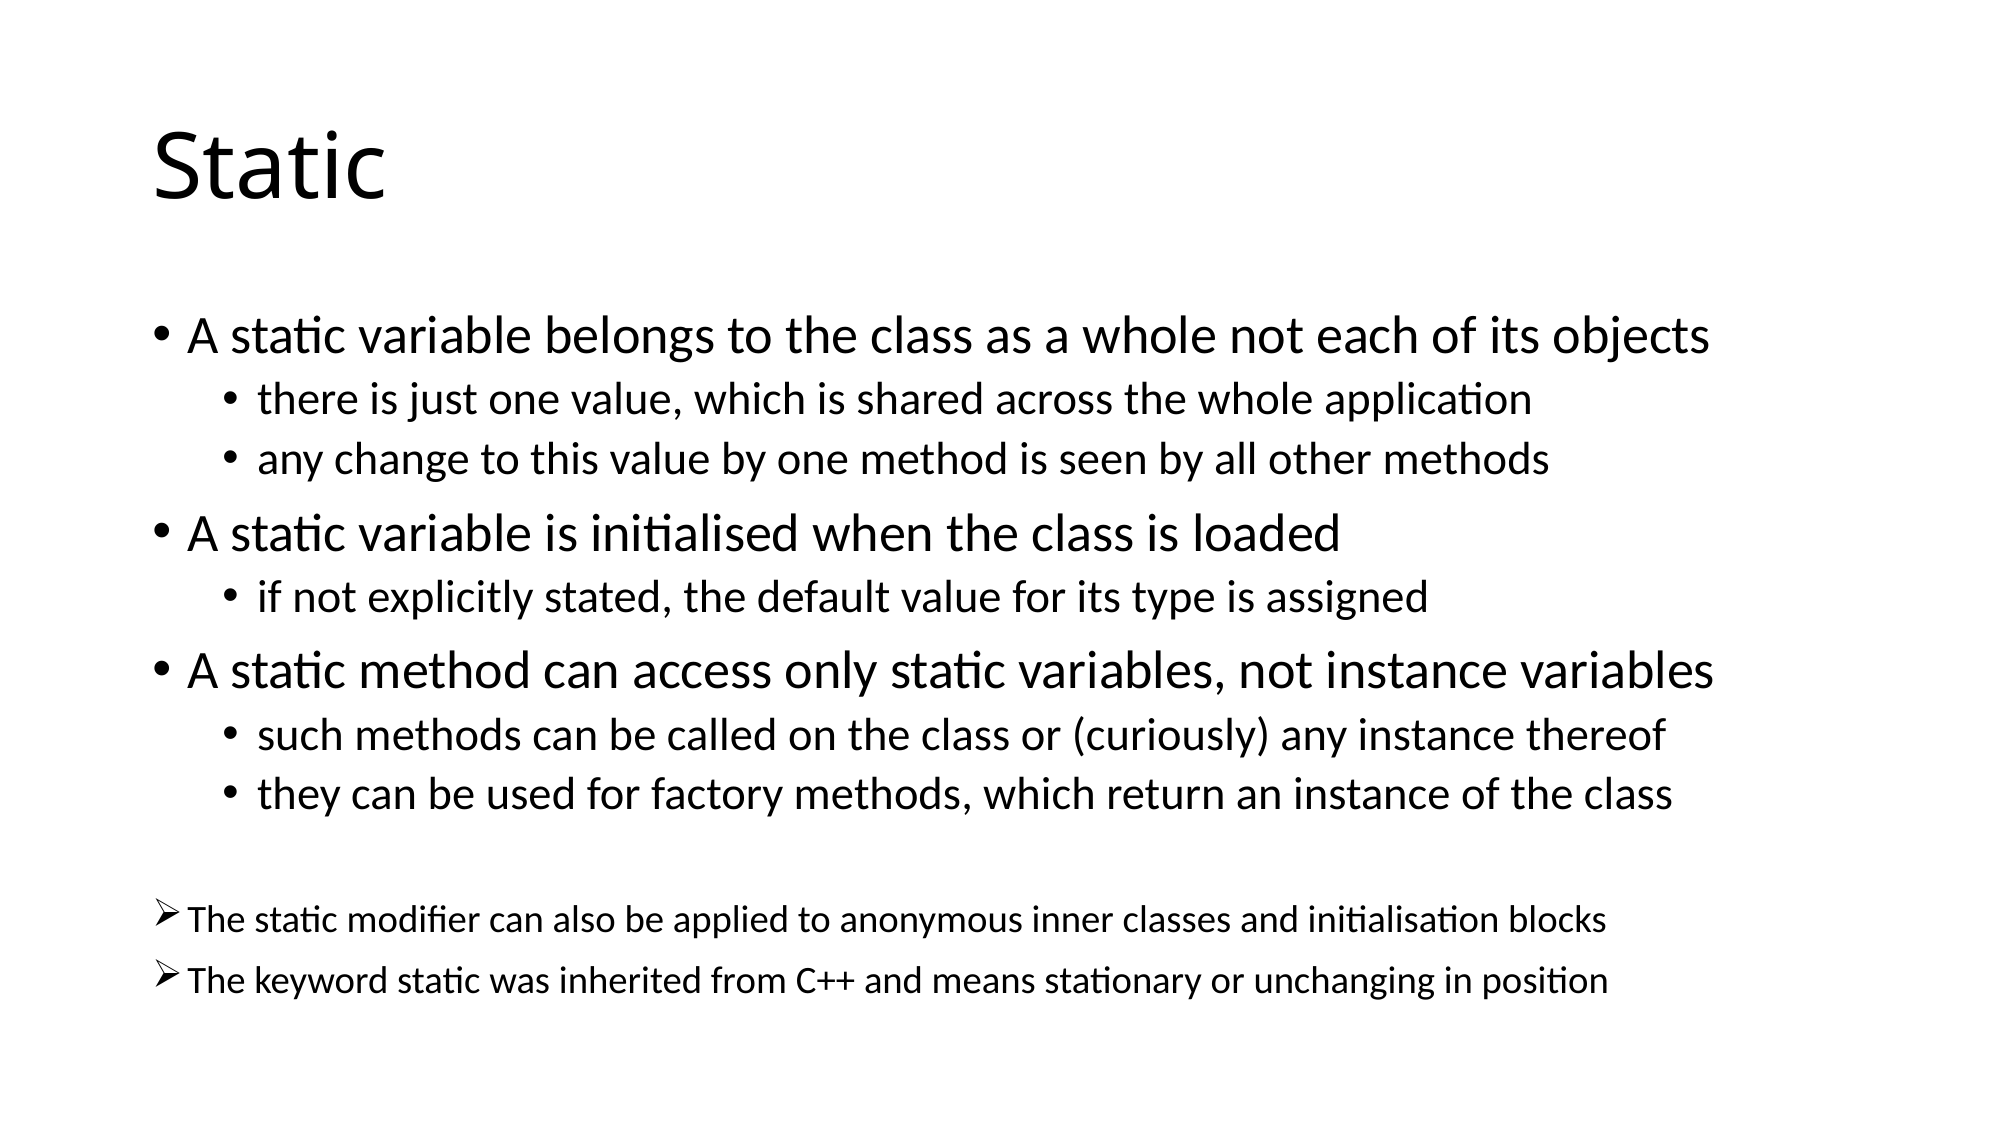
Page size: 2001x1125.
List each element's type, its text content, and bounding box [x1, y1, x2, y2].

list A static variable belongs to the class as a whole not each of its objects there is just one value, which is shared across the whole application any change to this value by one method is seen by all other methods A static variable is initialised when the class is loaded if not explicitly stated, the default value for its type is assigned A static method can access only static variables, not instance variables such methods can be called on the class or (curiously) any instance thereof they can be used for factory methods, which return an instance of the class The static modifier can also be applied to anonymous inner classes and initialisation blocks The keyword static was inherited from C++ and means stationary or unchanging in position [137, 299, 1863, 1014]
title Static [137, 59, 1863, 278]
